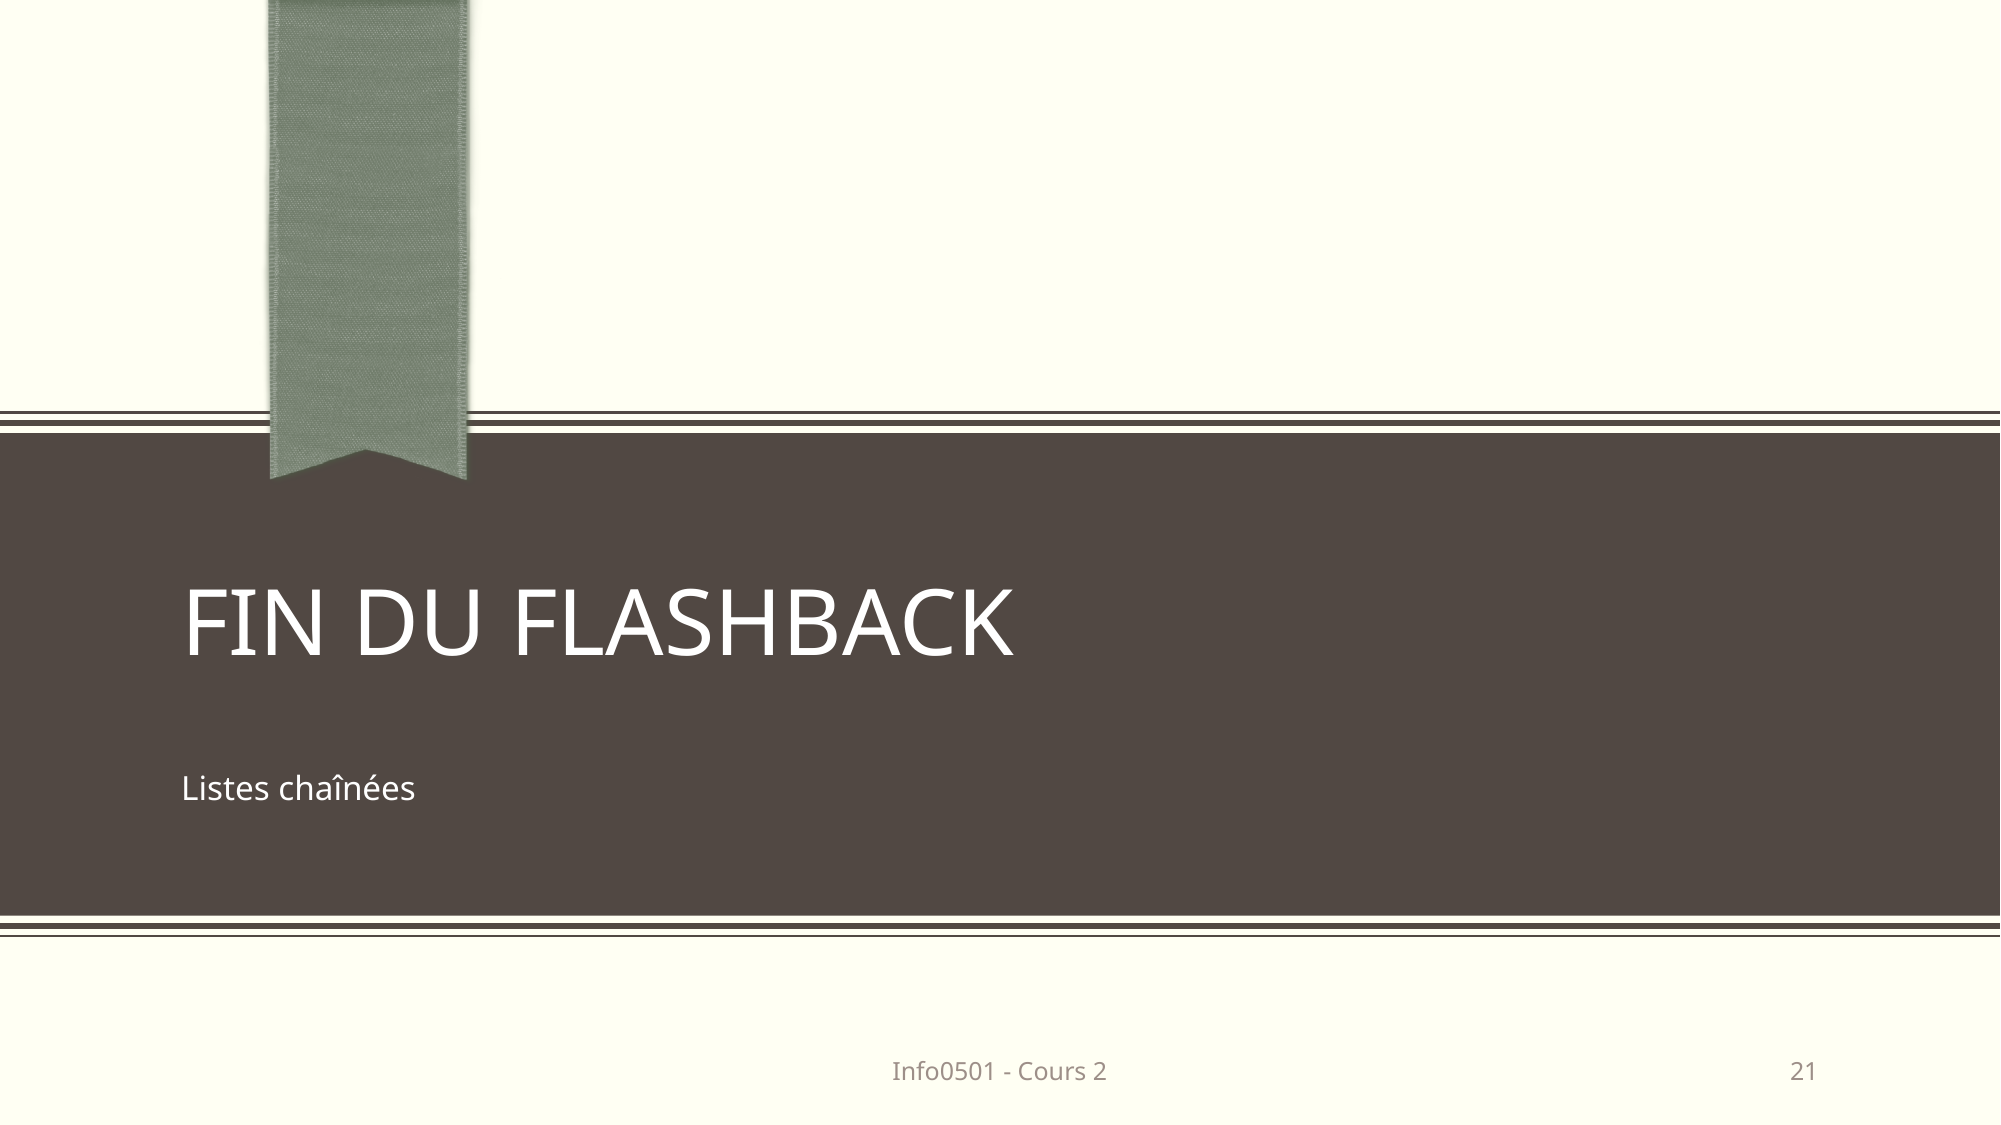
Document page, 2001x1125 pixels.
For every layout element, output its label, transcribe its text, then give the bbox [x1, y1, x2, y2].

list Listes chaînées [181, 763, 1834, 848]
title FIN DU FLASHBACK [181, 487, 1834, 763]
footer Info0501 - Cours 2 [481, 1042, 1518, 1103]
slide_number 21 [1518, 1042, 1819, 1103]
